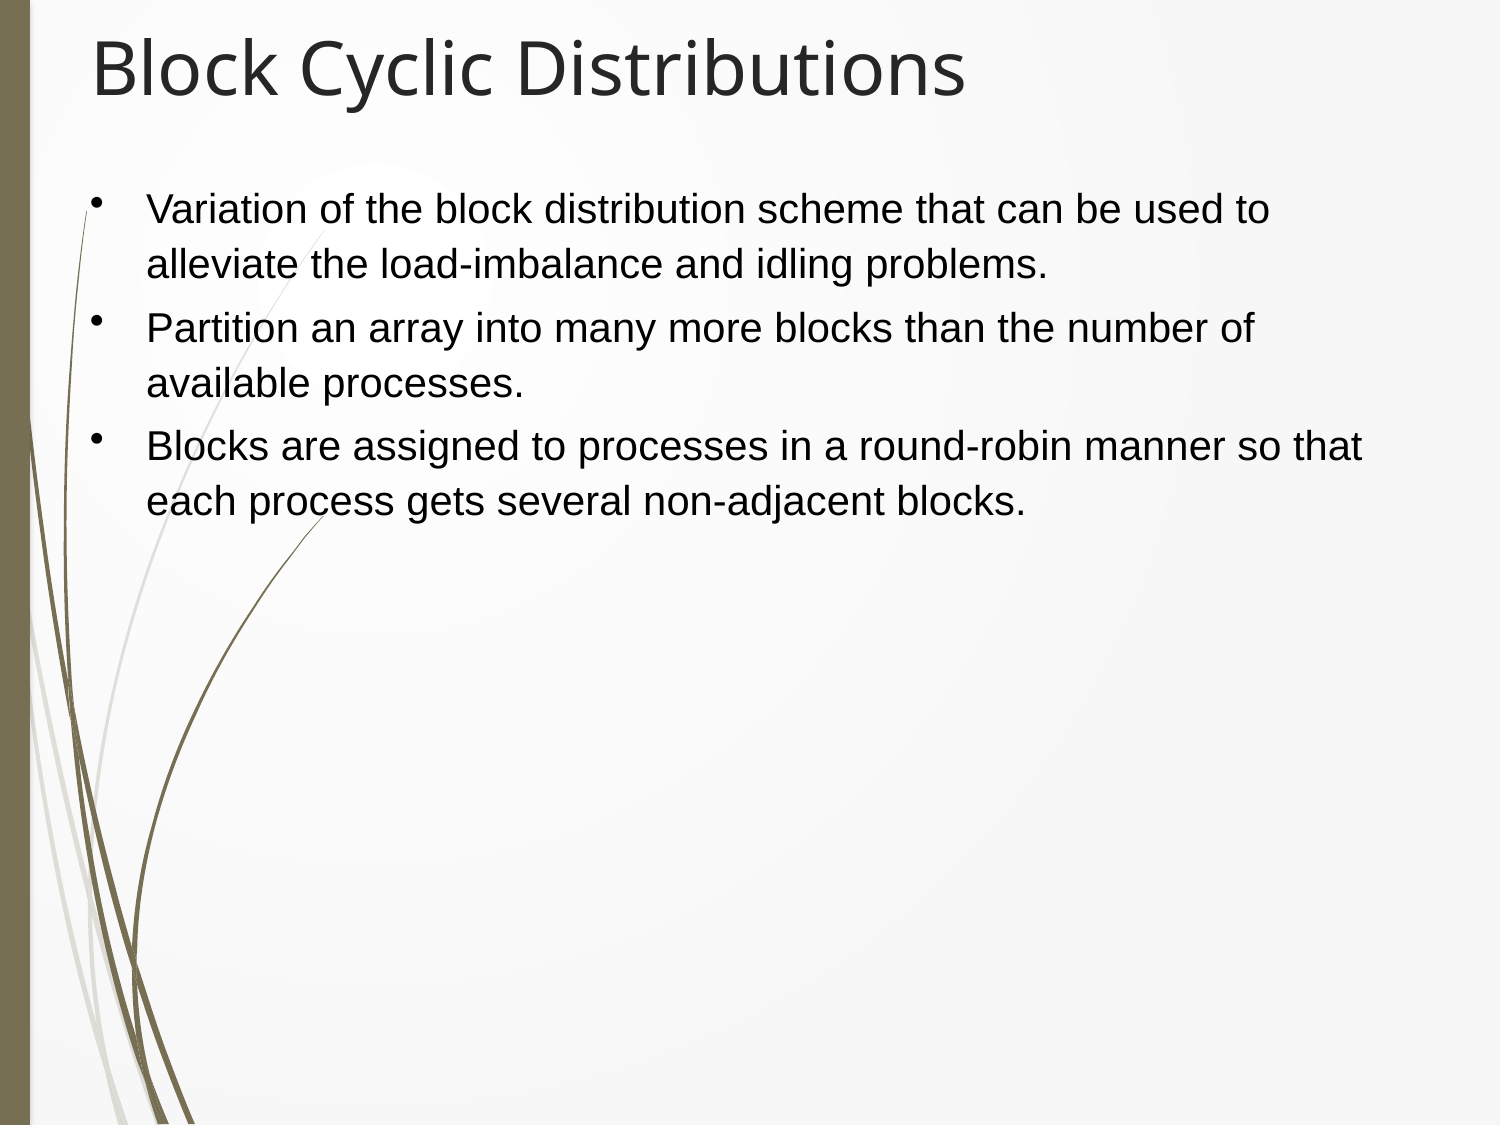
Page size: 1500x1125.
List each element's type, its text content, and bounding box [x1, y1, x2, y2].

title Block Cyclic Distributions [75, 12, 1425, 163]
text_box Variation of the block distribution scheme that can be used to alleviate the load-imbalance and idling problems. Partition an array into many more blocks than the number of available processes. Blocks are assigned to processes in a round-robin manner so that each process gets several non-adjacent blocks. [74, 170, 1425, 975]
